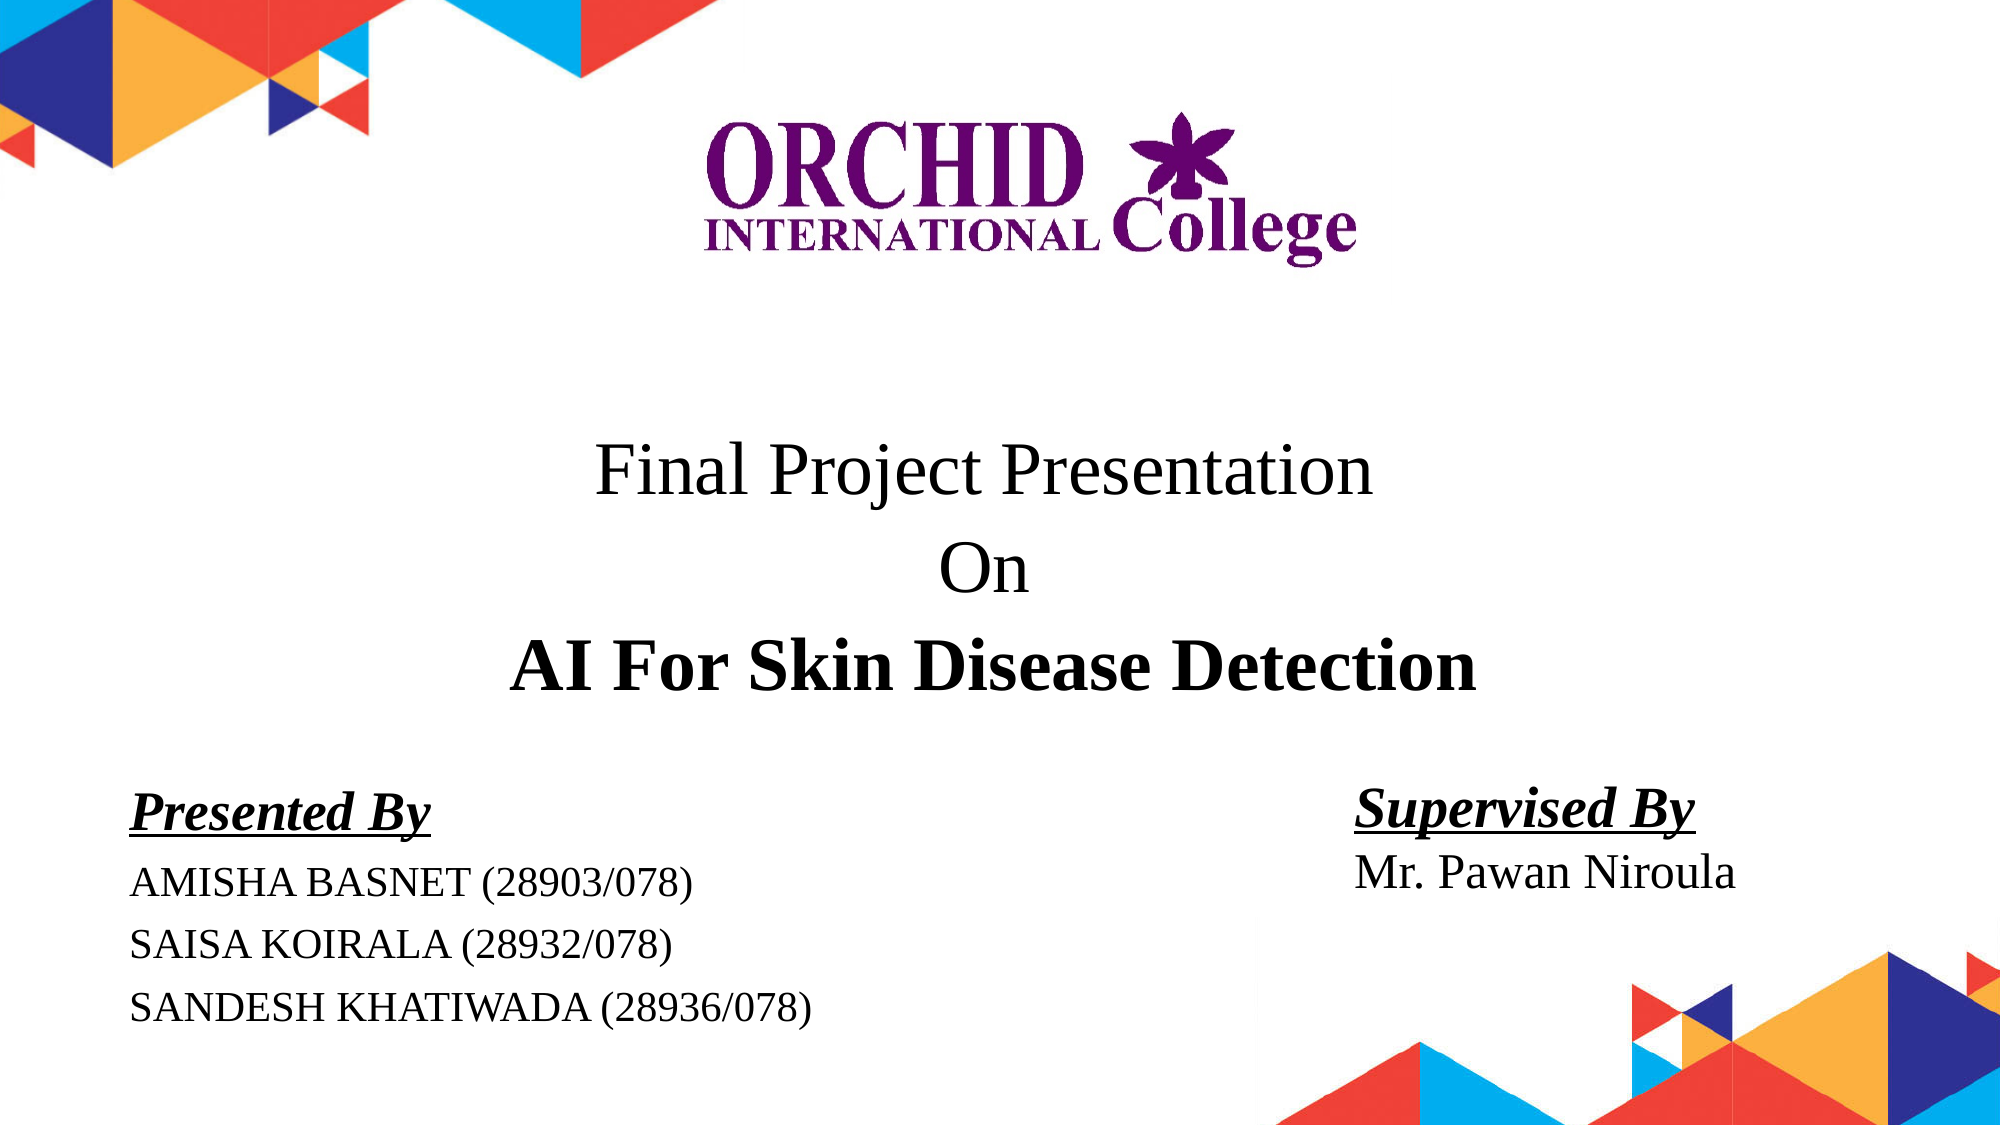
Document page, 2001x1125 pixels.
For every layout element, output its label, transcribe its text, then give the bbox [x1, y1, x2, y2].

subtitle Final Project Presentation On AI For Skin Disease Detection Presented By AMISHA BASNET (28903/078) SAISA KOIRALA (28932/078) SANDESH KHATIWADA (28936/078) [114, 102, 1874, 1042]
text_box Supervised By Mr. Pawan Niroula [1339, 761, 1874, 906]
picture [0, 0, 1392, 305]
picture [1254, 917, 2000, 1125]
